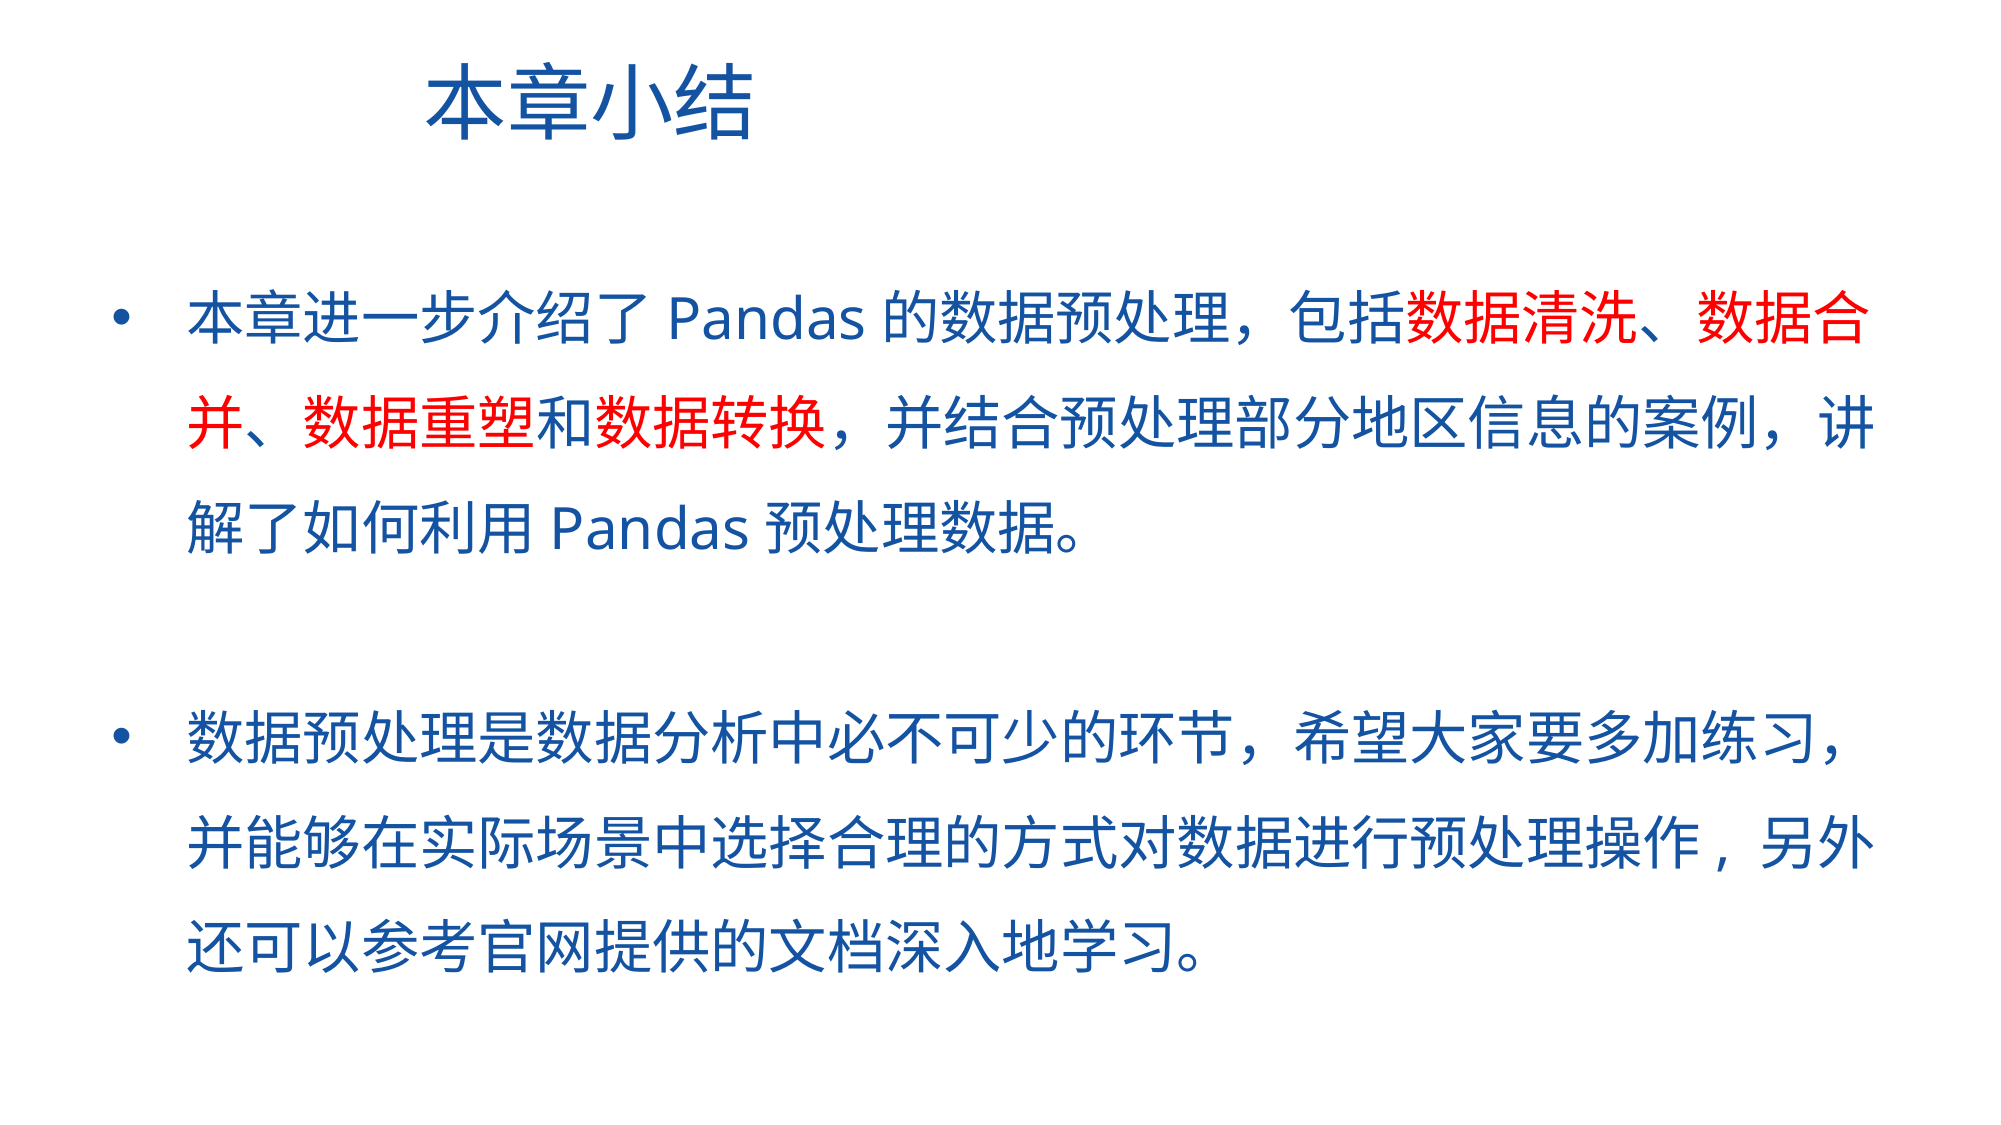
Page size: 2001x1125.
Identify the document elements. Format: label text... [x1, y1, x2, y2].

text_box 本章进一步介绍了Pandas的数据预处理，包括数据清洗、数据合并、数据重塑和数据转换，并结合预处理部分地区信息的案例，讲解了如何利用Pandas预处理数据。 数据预处理是数据分析中必不可少的环节，希望大家要多加练习，并能够在实际场景中选择合理的方式对数据进行预处理操作, 另外还可以参考官网提供的文档深入地学习。 [96, 238, 1903, 988]
text_box 本章小结 [409, 43, 1404, 158]
